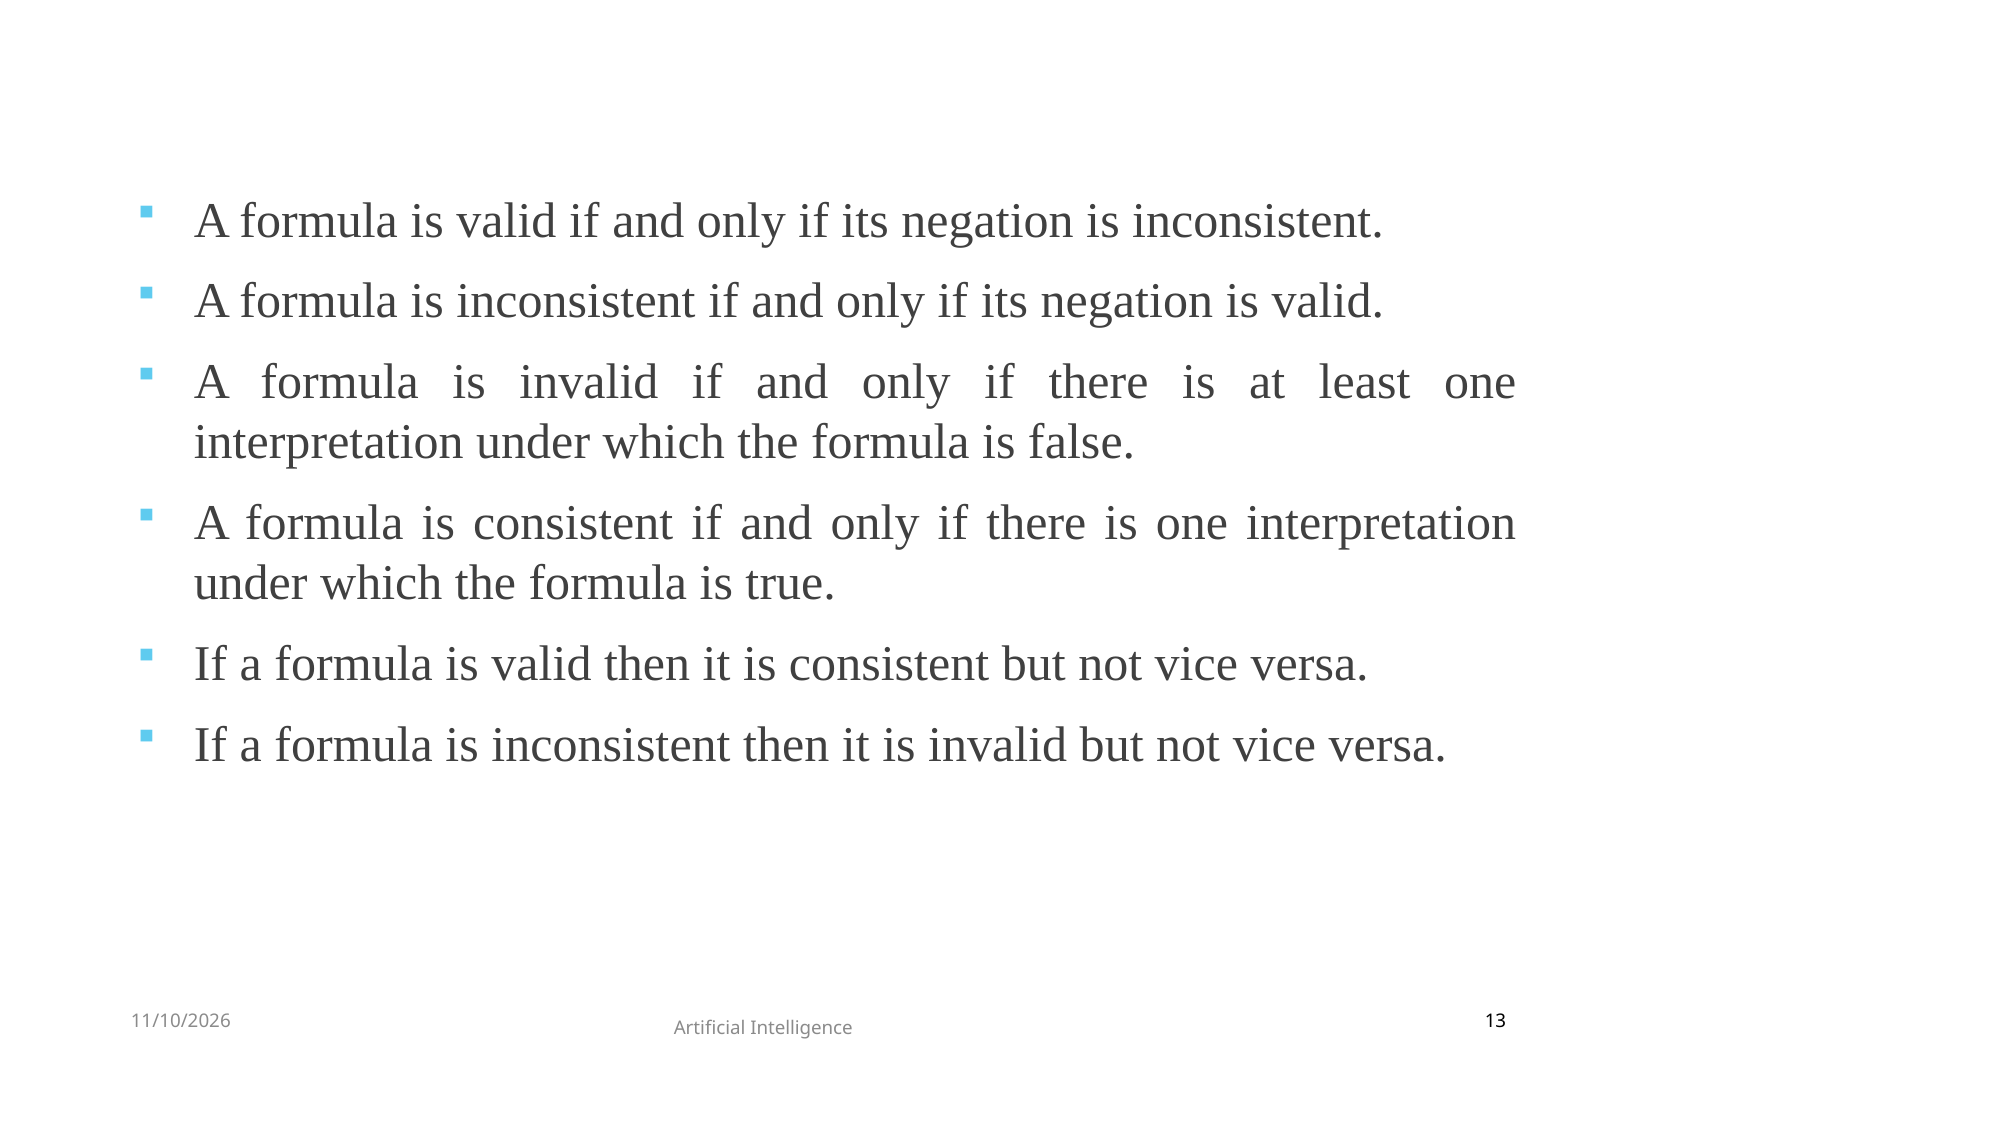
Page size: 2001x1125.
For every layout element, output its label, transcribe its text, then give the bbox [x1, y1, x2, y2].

footer Artificial Intelligence [658, 998, 997, 1059]
slide_number 13 [1409, 991, 1522, 1051]
list A formula is valid if and only if its negation is inconsistent. A formula is inconsistent if and only if its negation is valid. A formula is invalid if and only if there is at least one interpretation under which the formula is false. A formula is consistent if and only if there is one interpretation under which the formula is true. If a formula is valid then it is consistent but not vice versa. If a formula is inconsistent then it is invalid but not vice versa. [122, 179, 1533, 992]
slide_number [111, 991, 246, 1051]
